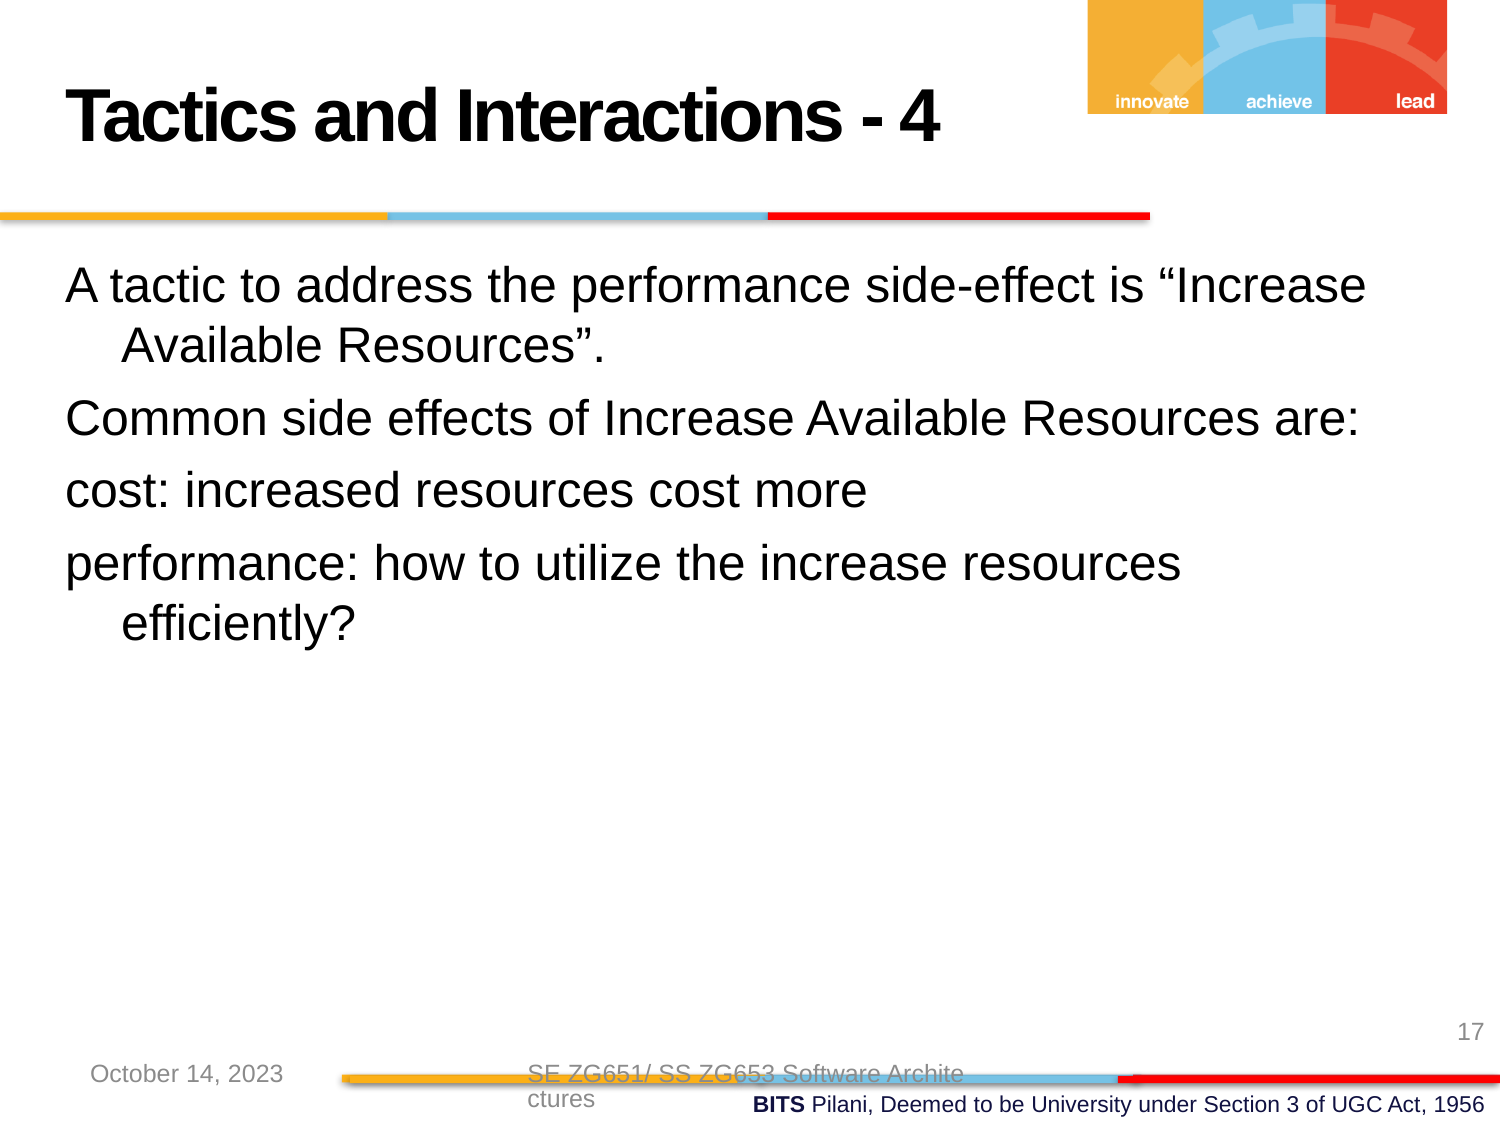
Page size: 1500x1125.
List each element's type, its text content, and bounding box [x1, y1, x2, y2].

list A tactic to address the performance side-effect is “Increase Available Resources”. Common side effects of Increase Available Resources are: cost: increased resources cost more performance: how to utilize the increase resources efficiently? [50, 245, 1400, 988]
footer SE ZG651/ SS ZG653 Software Architectures [512, 1042, 988, 1103]
picture [1087, 0, 1448, 114]
list Tactics and Interactions - 4 [50, 24, 1088, 213]
slide_number 17 [1149, 1000, 1500, 1061]
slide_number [75, 1042, 425, 1103]
